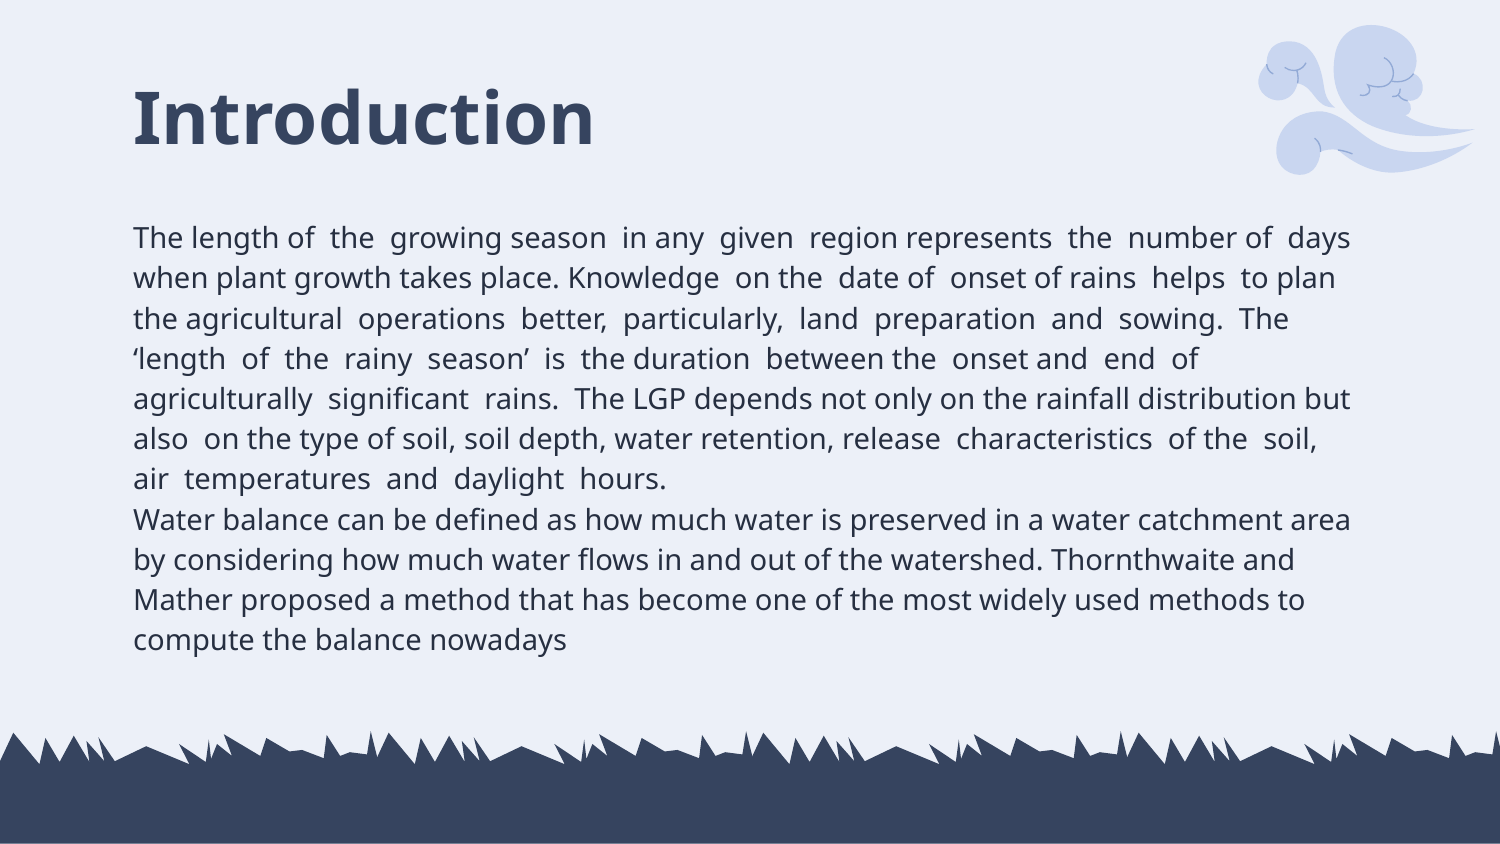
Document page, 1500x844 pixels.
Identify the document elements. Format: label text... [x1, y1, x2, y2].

title Introduction [118, 56, 1253, 162]
subtitle The length of the growing season in any given region represents the number of days when plant growth takes place. Knowledge on the date of onset of rains helps to plan the agricultural operations better, particularly, land preparation and sowing. The ‘length of the rainy season’ is the duration between the onset and end of agriculturally significant rains. The LGP depends not only on the rainfall distribution but also on the type of soil, soil depth, water retention, release characteristics of the soil, air temperatures and daylight hours. Water balance can be defined as how much water is preserved in a water catchment area by considering how much water flows in and out of the watershed. Thornthwaite and Mather proposed a method that has become one of the most widely used methods to compute the balance nowadays [118, 203, 1382, 667]
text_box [1258, 24, 1476, 176]
